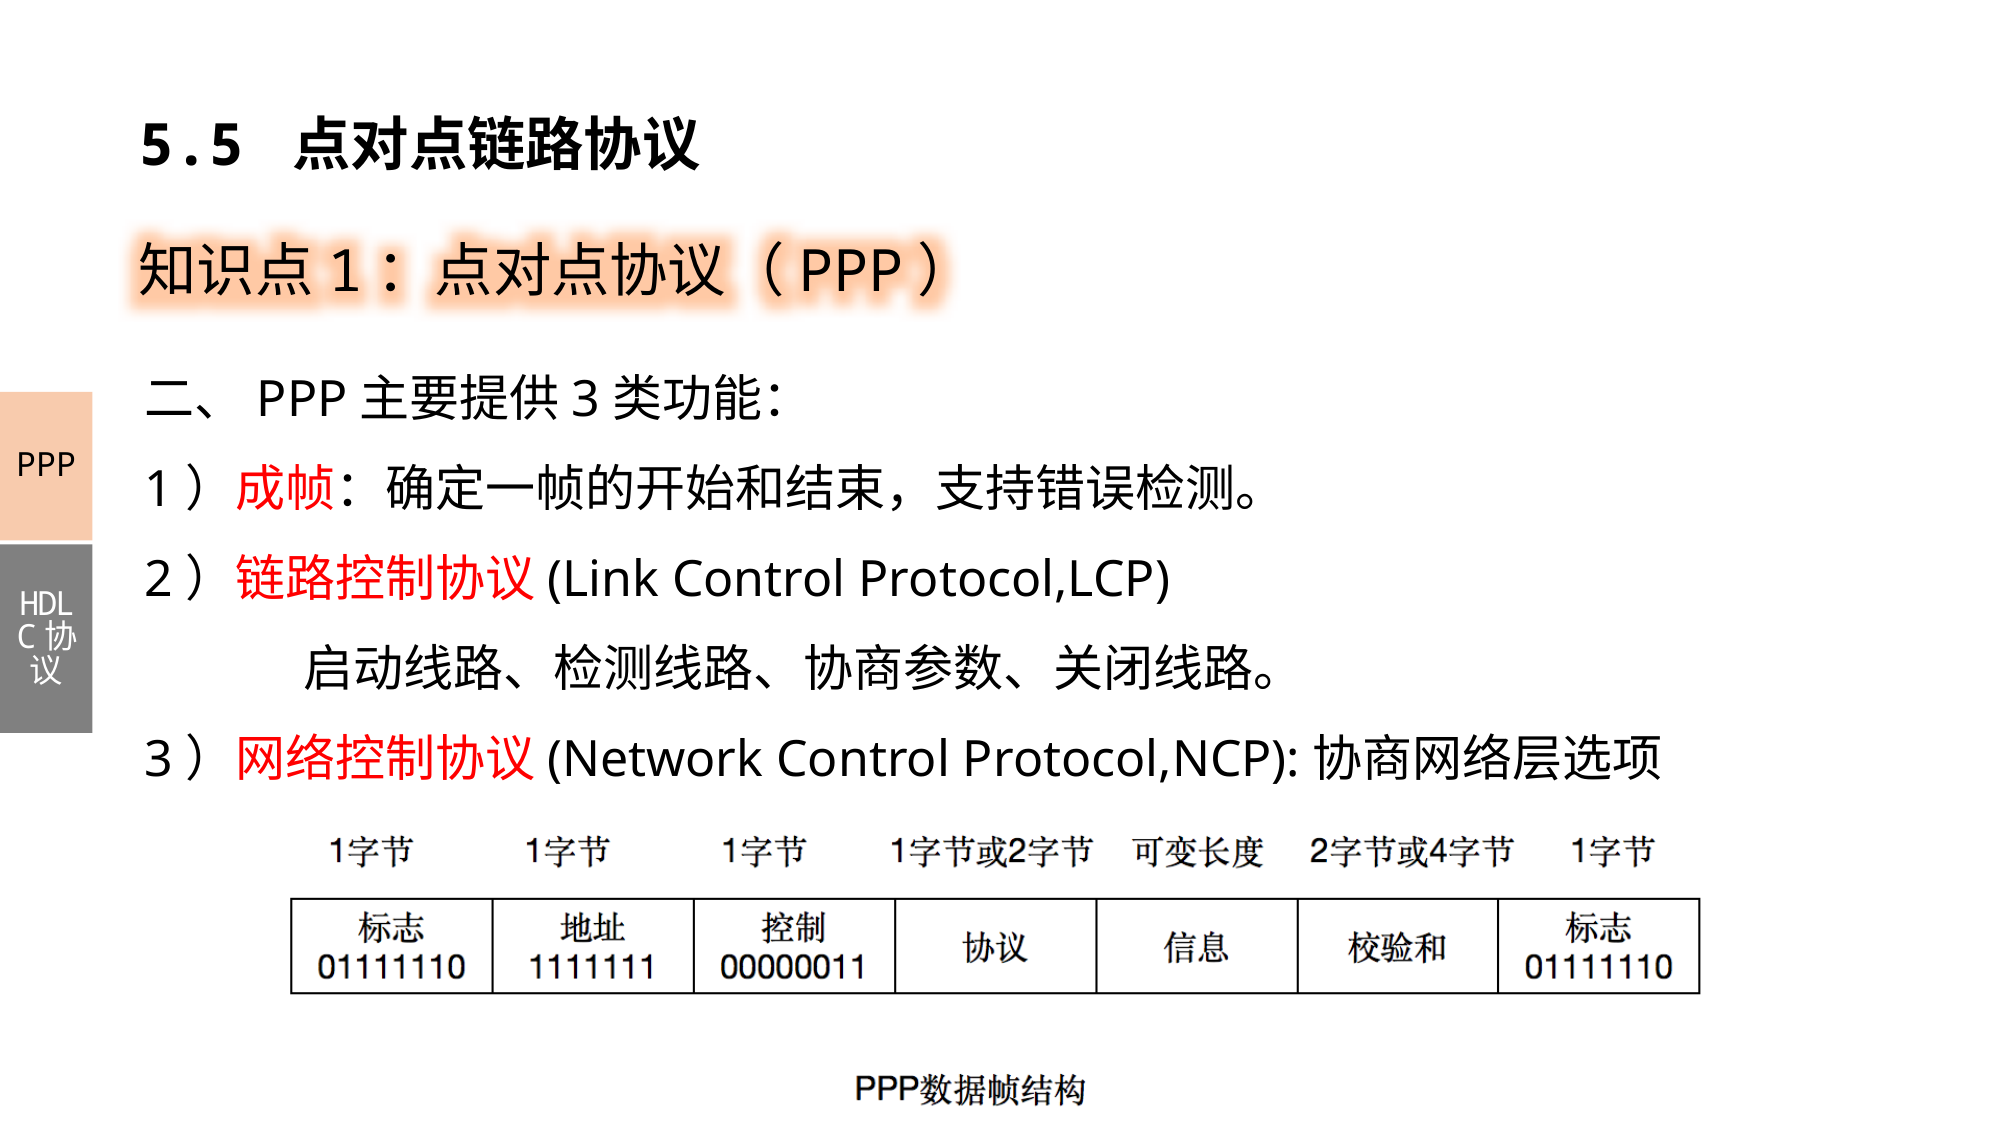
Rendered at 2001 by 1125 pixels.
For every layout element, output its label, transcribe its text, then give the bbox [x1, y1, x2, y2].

text_box 5.5 点对点链路协议 [120, 97, 1568, 156]
text_box 二、PPP主要提供3类功能： 1）成帧：确定一帧的开始和结束，支持错误检测。 2）链路控制协议(Link Control Protocol,LCP) 启动线路、检测线路、协商参数、关闭线路。 3）网络控制协议(Network Control Protocol,NCP):协商网络层选项 [130, 328, 1771, 794]
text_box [0, 391, 93, 733]
text_box 知识点1：点对点协议（PPP） [120, 172, 1945, 329]
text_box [120, 157, 1568, 161]
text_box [120, 166, 1568, 172]
picture [284, 815, 1715, 1117]
text_box 二、以太网交换机转发和过滤 交换机的基本工作原理：当一帧到达时，交换机首先需要决策将该帧丢弃还是转发。如果是转发的话，还必须进一步决策应该将该帧转发到哪个（或哪些）端口去。决策依据是，以目的MAC为主键查询内部转发表。 转发表：通过自学习算法建立起来。 [120, 161, 1568, 165]
